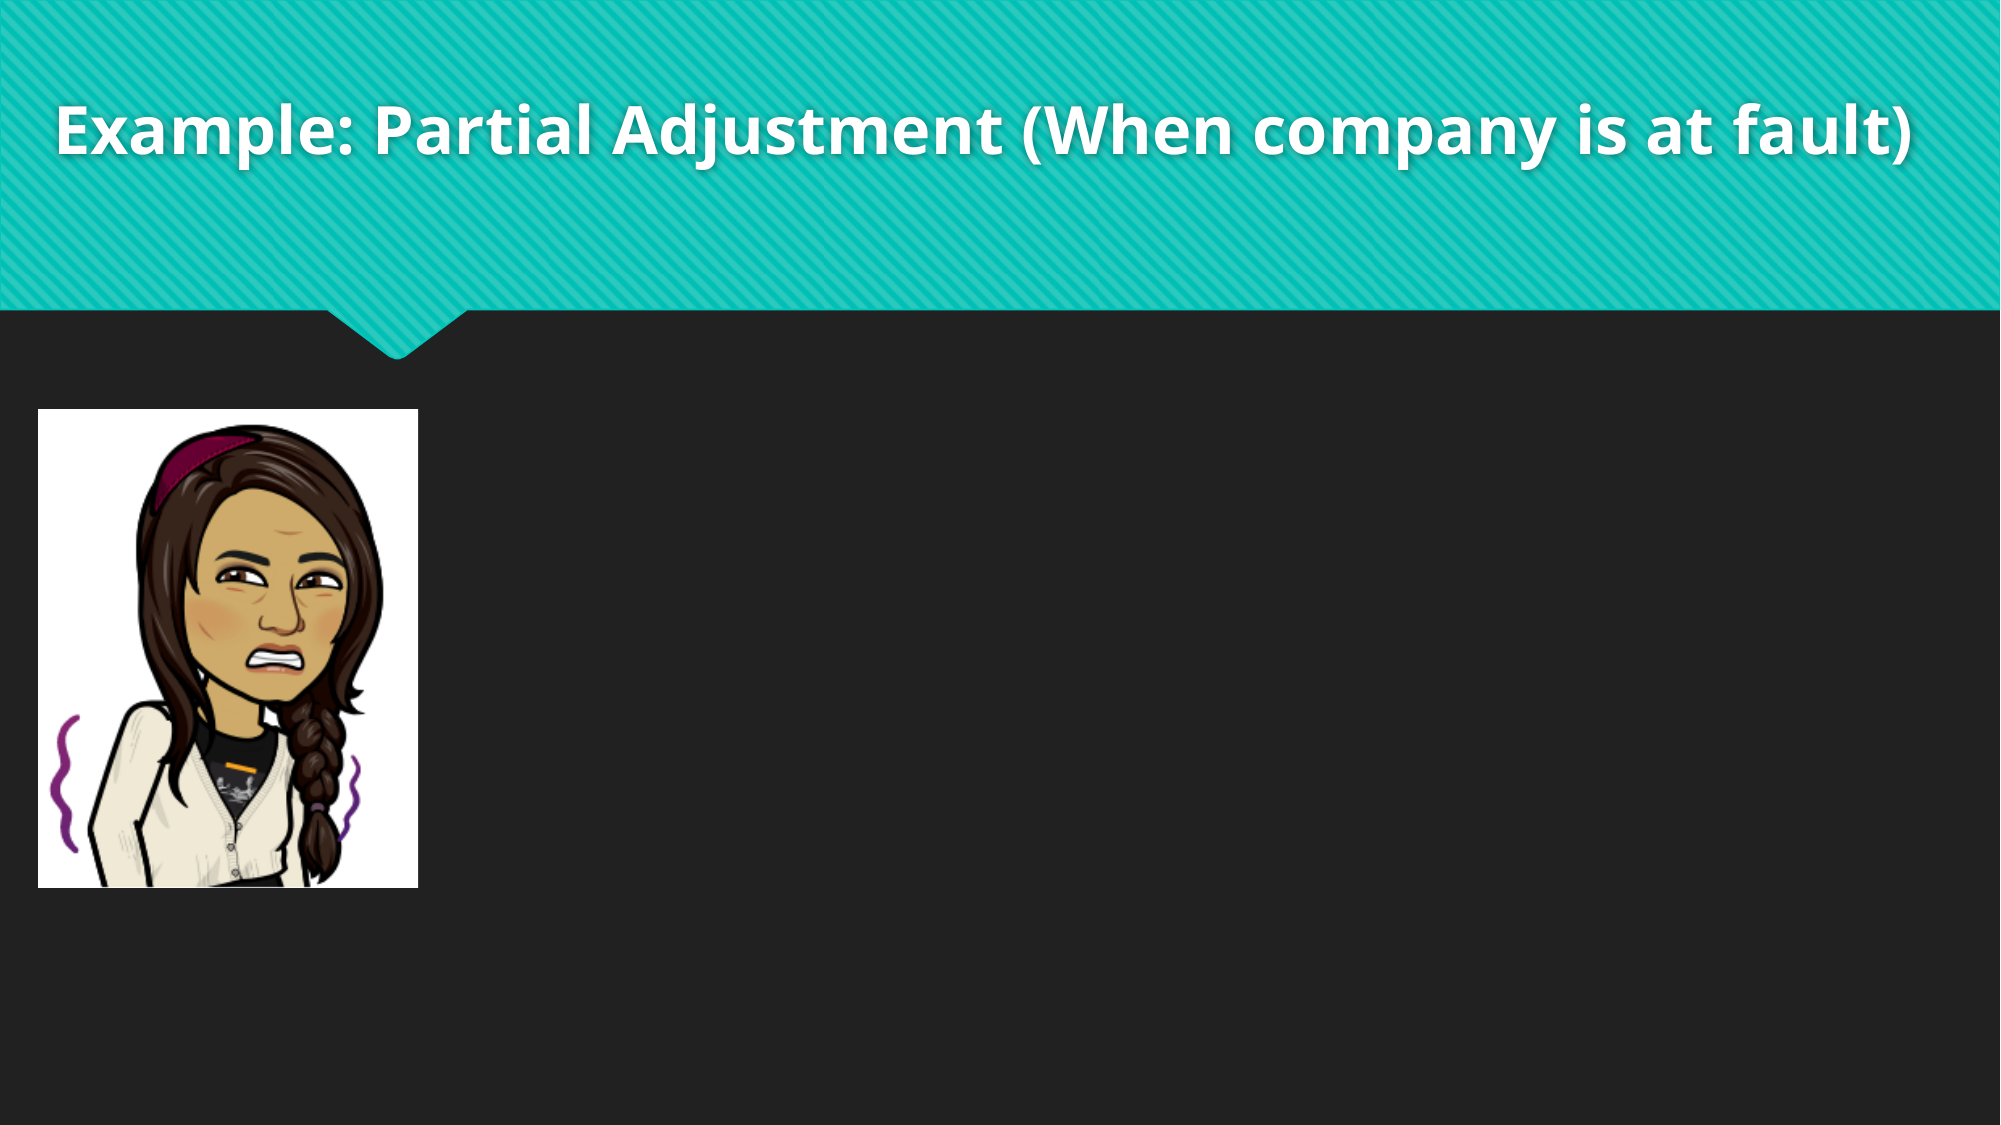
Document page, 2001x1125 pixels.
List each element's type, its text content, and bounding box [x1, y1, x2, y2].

list Example: Partial Adjustment (When company is at fault) [38, 0, 1977, 255]
picture [37, 409, 419, 889]
